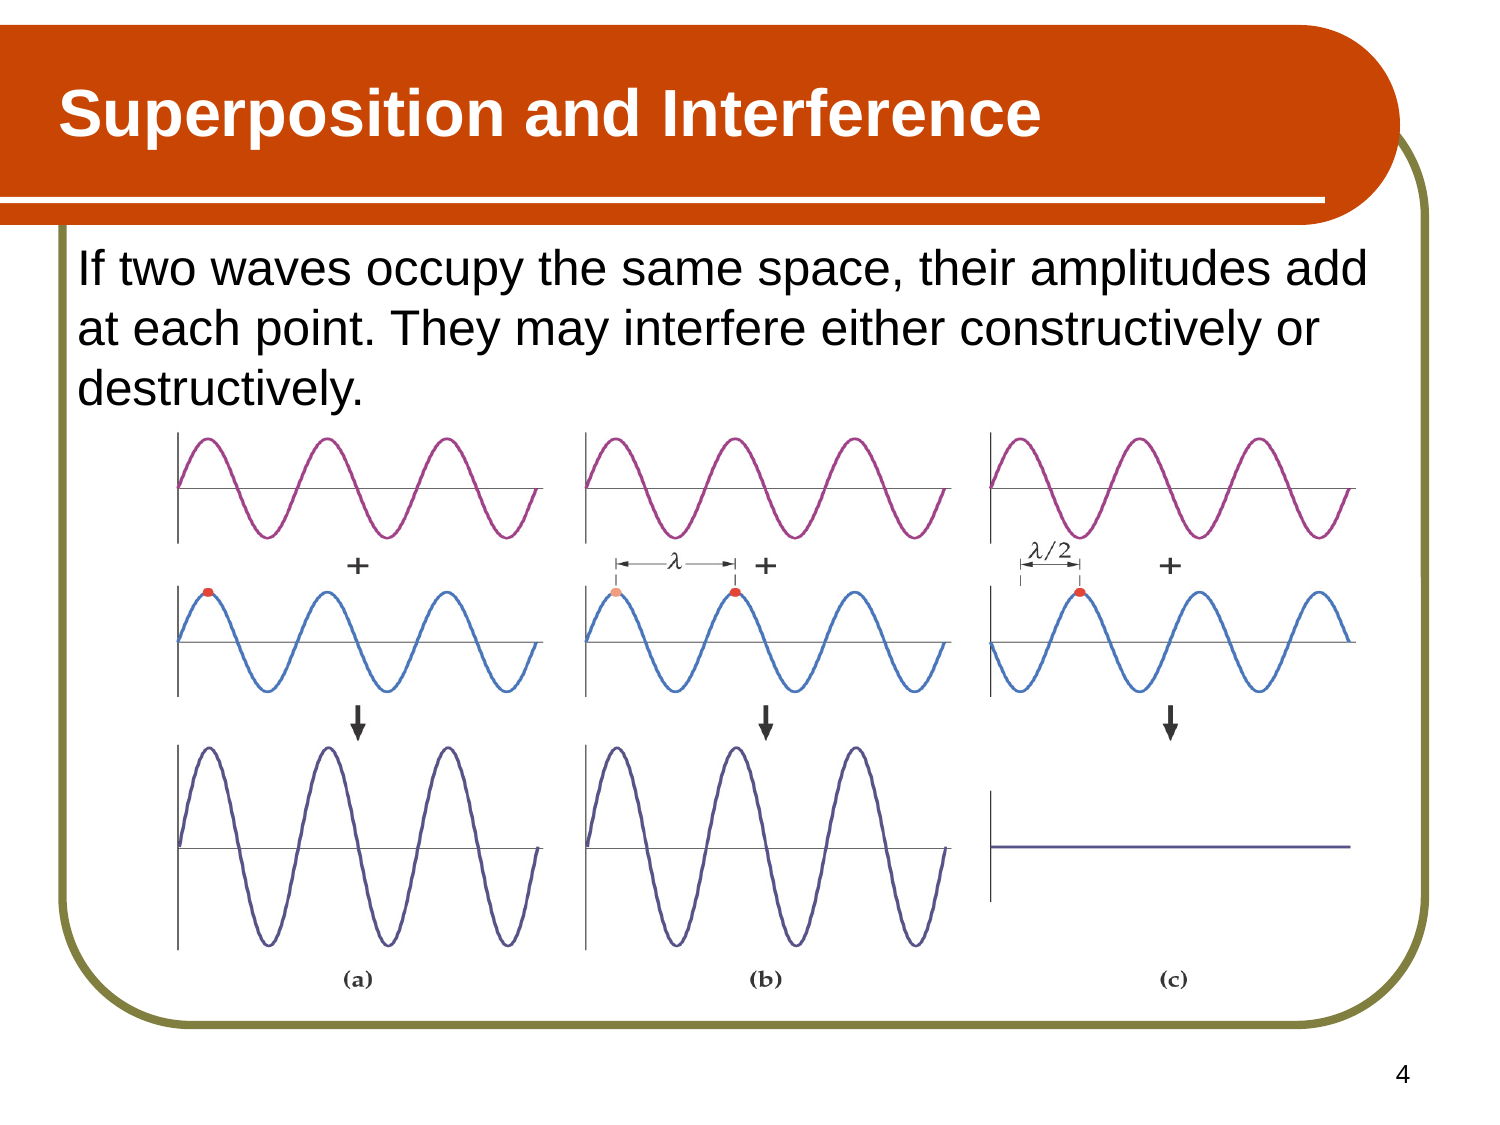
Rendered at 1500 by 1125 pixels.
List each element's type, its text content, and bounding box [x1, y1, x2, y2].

slide_number 4 [1074, 1024, 1426, 1101]
text_box Superposition and Interference [43, 62, 1059, 158]
text_box If two waves occupy the same space, their amplitudes add at each point. They may interfere either constructively or destructively. [62, 228, 1425, 423]
picture [168, 422, 1363, 1001]
